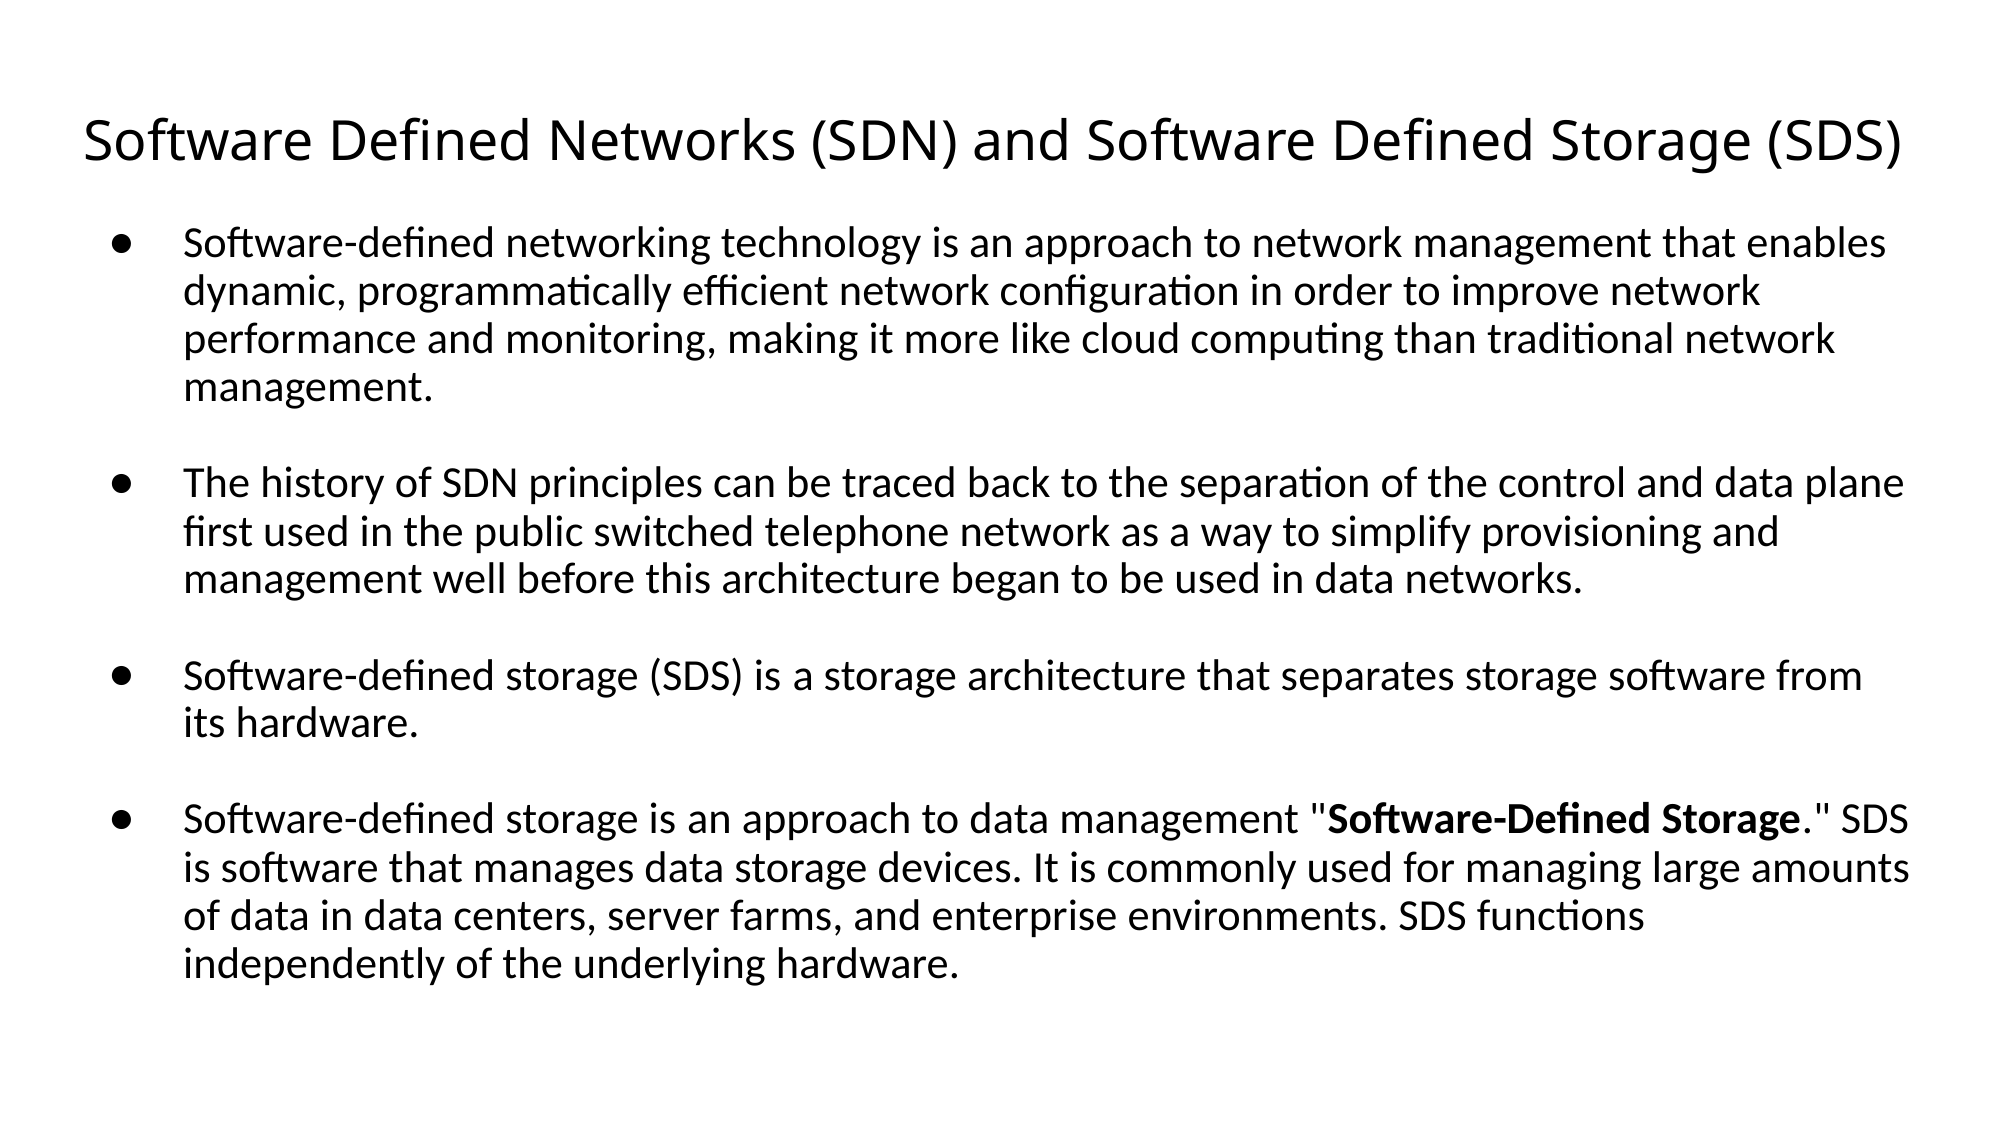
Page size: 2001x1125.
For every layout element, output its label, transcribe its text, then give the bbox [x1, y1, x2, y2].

list Software-defined networking technology is an approach to network management that enables dynamic, programmatically efficient network configuration in order to improve network performance and monitoring, making it more like cloud computing than traditional network management. The history of SDN principles can be traced back to the separation of the control and data plane first used in the public switched telephone network as a way to simplify provisioning and management well before this architecture began to be used in data networks. Software-defined storage (SDS) is a storage architecture that separates storage software from its hardware. Software-defined storage is an approach to data management "Software-Defined Storage." SDS is software that manages data storage devices. It is commonly used for managing large amounts of data in data centers, server farms, and enterprise environments. SDS functions independently of the underlying hardware. [68, 204, 1932, 1070]
title Software Defined Networks (SDN) and Software Defined Storage (SDS) [68, 97, 1932, 204]
